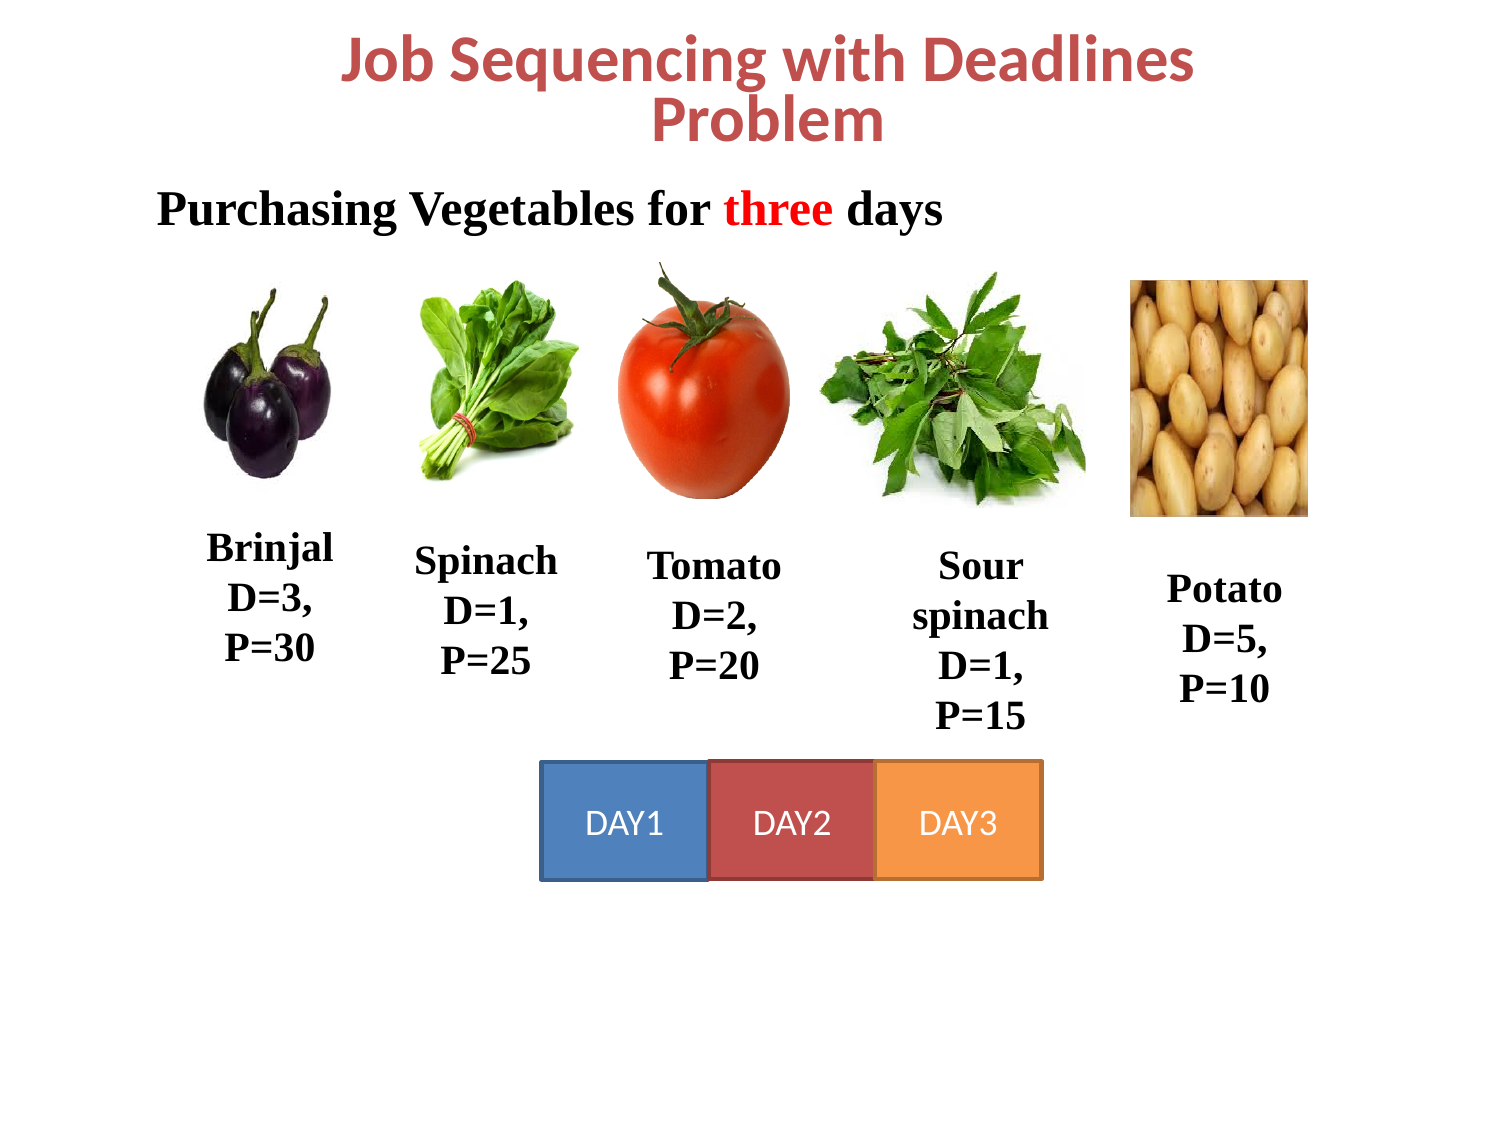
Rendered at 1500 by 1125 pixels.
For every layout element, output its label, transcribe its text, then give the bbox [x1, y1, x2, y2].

picture [618, 262, 790, 500]
text_box DAY2 [707, 759, 873, 881]
text_box DAY3 [873, 759, 1044, 881]
picture [179, 257, 358, 494]
text_box Brinjal D=3, P=30 [171, 512, 369, 678]
picture [818, 271, 1086, 509]
text_box Sour spinach D=1, P=15 [882, 530, 1080, 746]
text_box Purchasing Vegetables for three days [141, 168, 1042, 244]
text_box Spinach D=1, P=25 [387, 525, 585, 691]
picture [385, 266, 601, 503]
text_box Job Sequencing with Deadlines Problem [262, 0, 1275, 188]
text_box Tomato D=2, P=20 [616, 530, 813, 696]
text_box DAY1 [539, 760, 710, 882]
picture [1130, 280, 1308, 517]
text_box Potato D=5, P=10 [1126, 552, 1324, 718]
